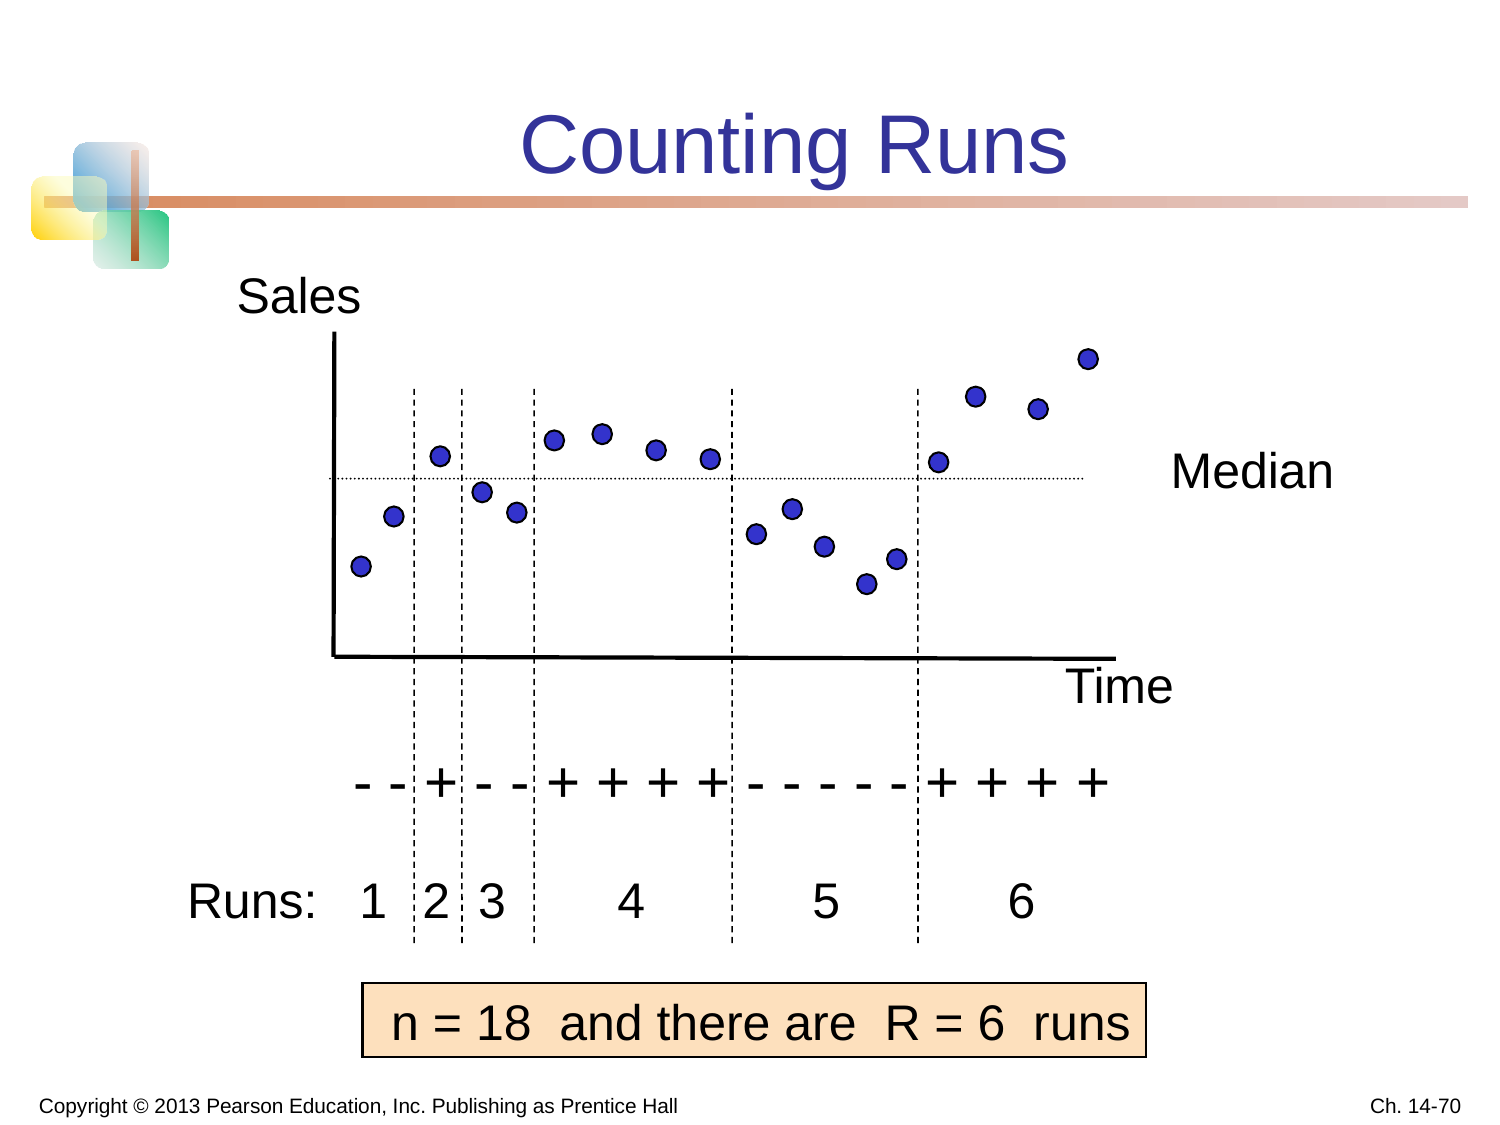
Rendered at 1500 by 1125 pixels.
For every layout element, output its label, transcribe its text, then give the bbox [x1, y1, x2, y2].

text_box [782, 499, 803, 520]
title Counting Runs [188, 34, 1401, 198]
text_box [965, 386, 986, 407]
text_box [928, 452, 949, 473]
footer Copyright © 2013 Pearson Education, Inc. Publishing as Prentice Hall [24, 1071, 826, 1125]
text_box n = 18 and there are R = 6 runs [362, 982, 1147, 1058]
text_box [384, 506, 404, 527]
text_box [544, 430, 565, 451]
text_box Runs: 1 2 3 4 5 6 [172, 861, 1052, 937]
text_box - - + - - + + + + - - - - - + + + + [305, 736, 1371, 822]
text_box [857, 574, 877, 595]
text_box [351, 556, 371, 577]
text_box Time [1049, 646, 1226, 722]
slide_number Ch. 14-70 [1124, 1071, 1476, 1125]
text_box [700, 449, 721, 470]
text_box Sales [221, 256, 398, 332]
text_box [507, 502, 527, 523]
text_box [814, 536, 835, 557]
text_box [1028, 399, 1048, 420]
text_box [592, 424, 612, 445]
text_box [472, 482, 492, 503]
text_box [746, 524, 767, 545]
text_box Median [1155, 430, 1350, 506]
text_box [1078, 349, 1098, 370]
text_box [887, 549, 907, 570]
text_box [430, 446, 451, 467]
text_box [646, 440, 666, 461]
